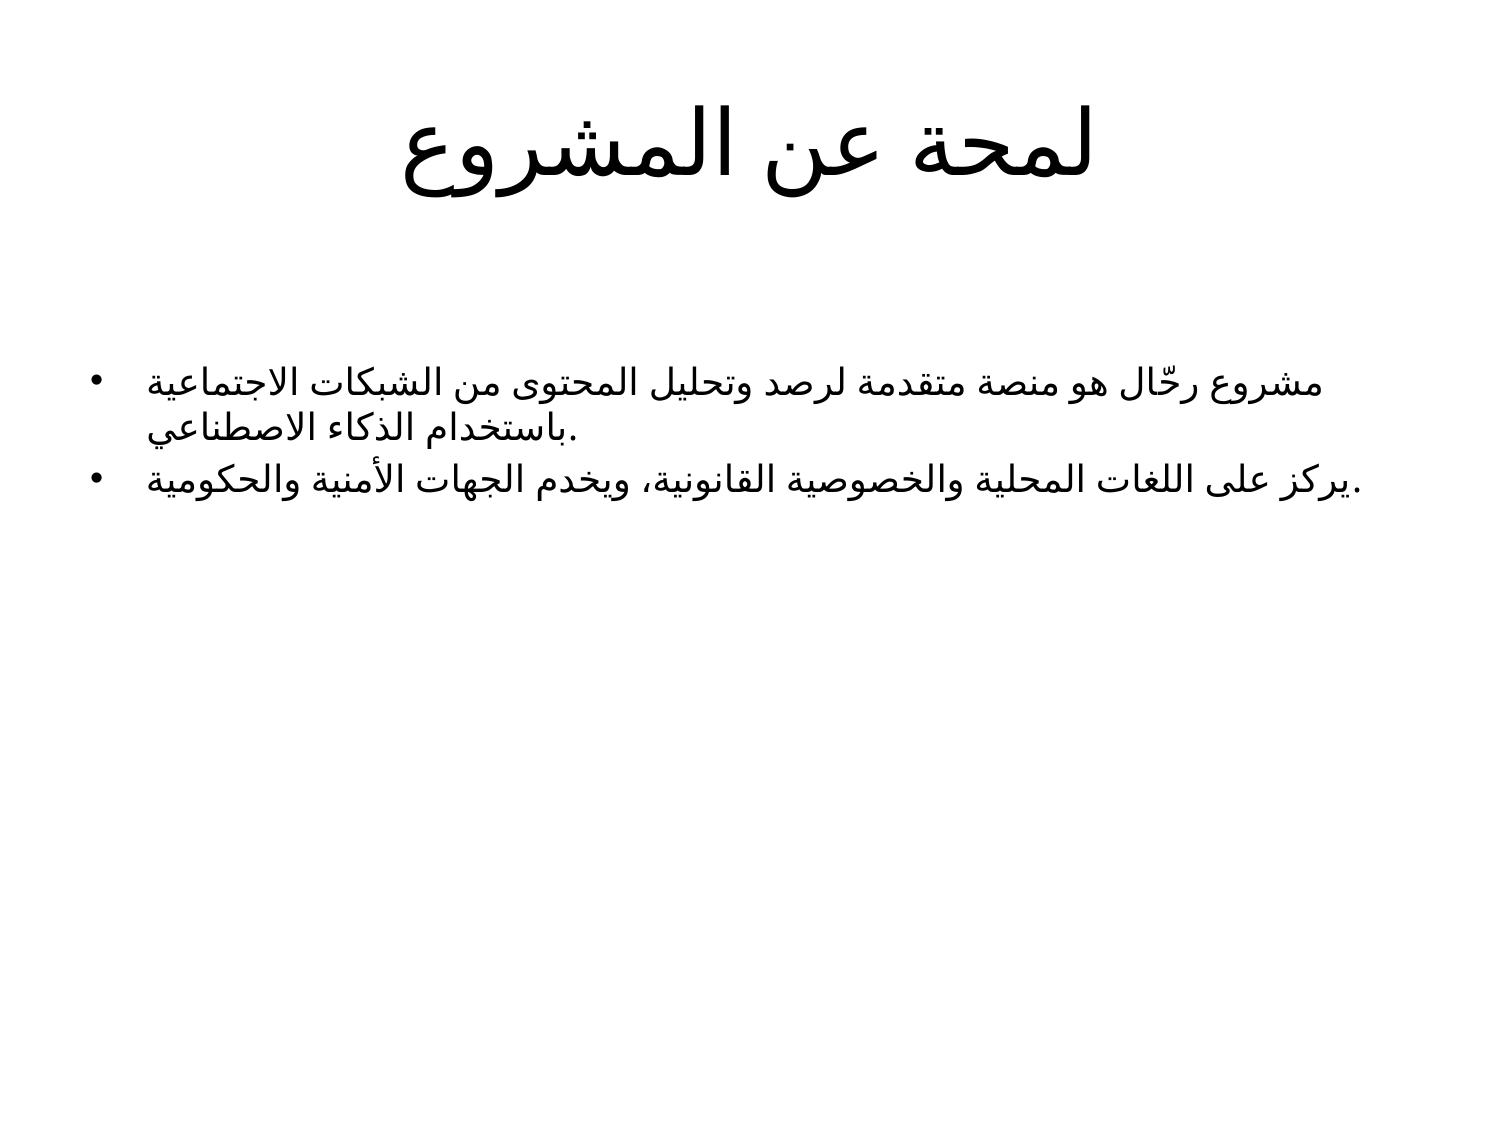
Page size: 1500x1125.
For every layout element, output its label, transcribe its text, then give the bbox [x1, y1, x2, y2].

list مشروع رحّال هو منصة متقدمة لرصد وتحليل المحتوى من الشبكات الاجتماعية باستخدام الذكاء الاصطناعي. يركز على اللغات المحلية والخصوصية القانونية، ويخدم الجهات الأمنية والحكومية. [75, 262, 1425, 1005]
title لمحة عن المشروع [75, 45, 1425, 233]
